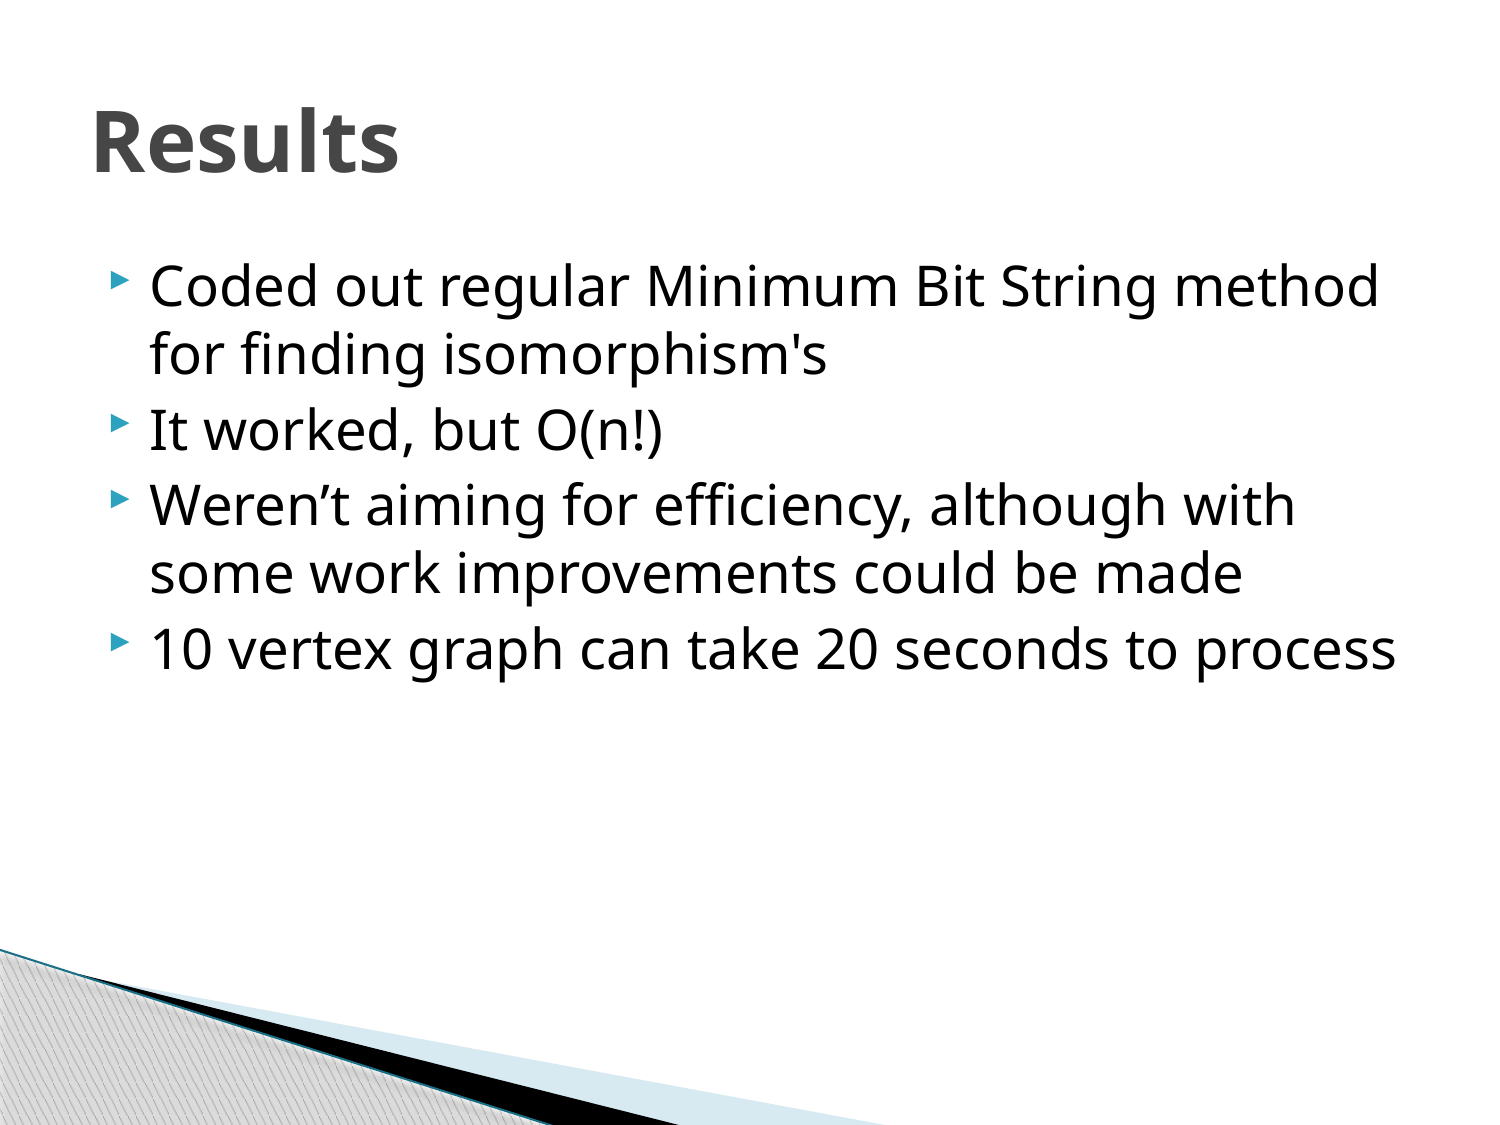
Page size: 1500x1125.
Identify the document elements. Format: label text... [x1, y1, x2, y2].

title Results [75, 45, 1425, 233]
list Coded out regular Minimum Bit String method for finding isomorphism's It worked, but O(n!) Weren’t aiming for efficiency, although with some work improvements could be made 10 vertex graph can take 20 seconds to process [75, 243, 1425, 986]
